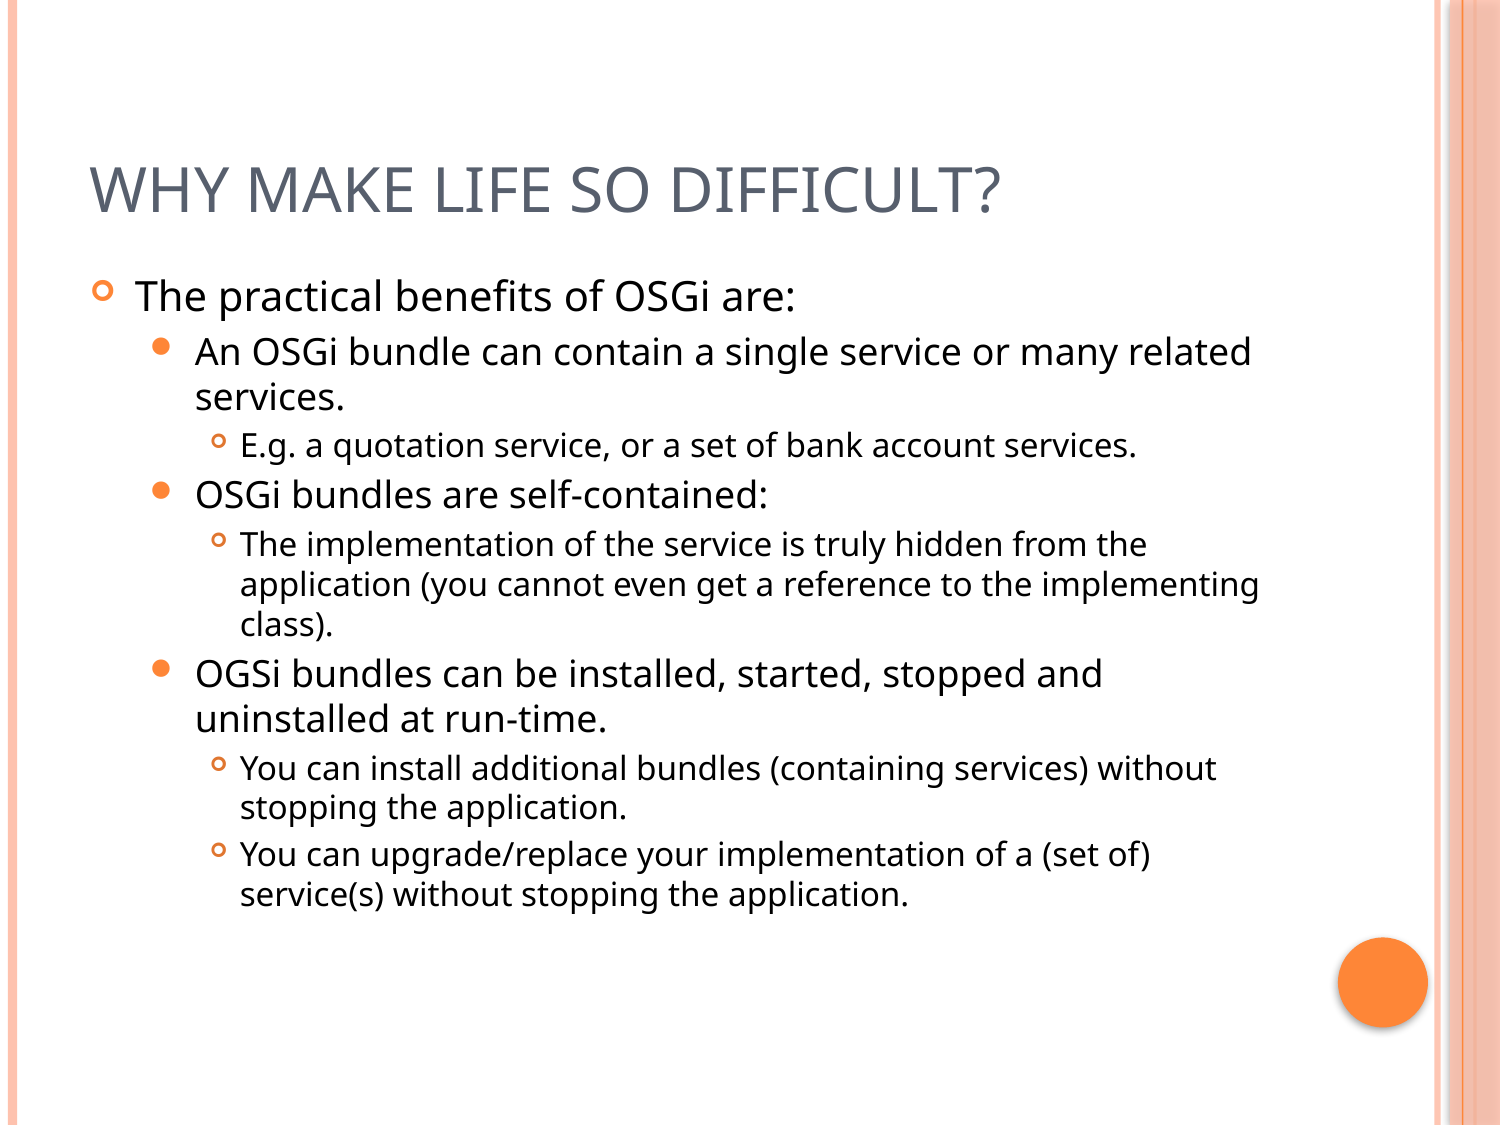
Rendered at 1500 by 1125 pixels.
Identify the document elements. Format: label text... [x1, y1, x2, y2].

list The practical benefits of OSGi are: An OSGi bundle can contain a single service or many related services. E.g. a quotation service, or a set of bank account services. OSGi bundles are self-contained: The implementation of the service is truly hidden from the application (you cannot even get a reference to the implementing class). OGSi bundles can be installed, started, stopped and uninstalled at run-time. You can install additional bundles (containing services) without stopping the application. You can upgrade/replace your implementation of a (set of) service(s) without stopping the application. [75, 262, 1300, 1062]
title Why make life so difficult? [75, 45, 1300, 233]
